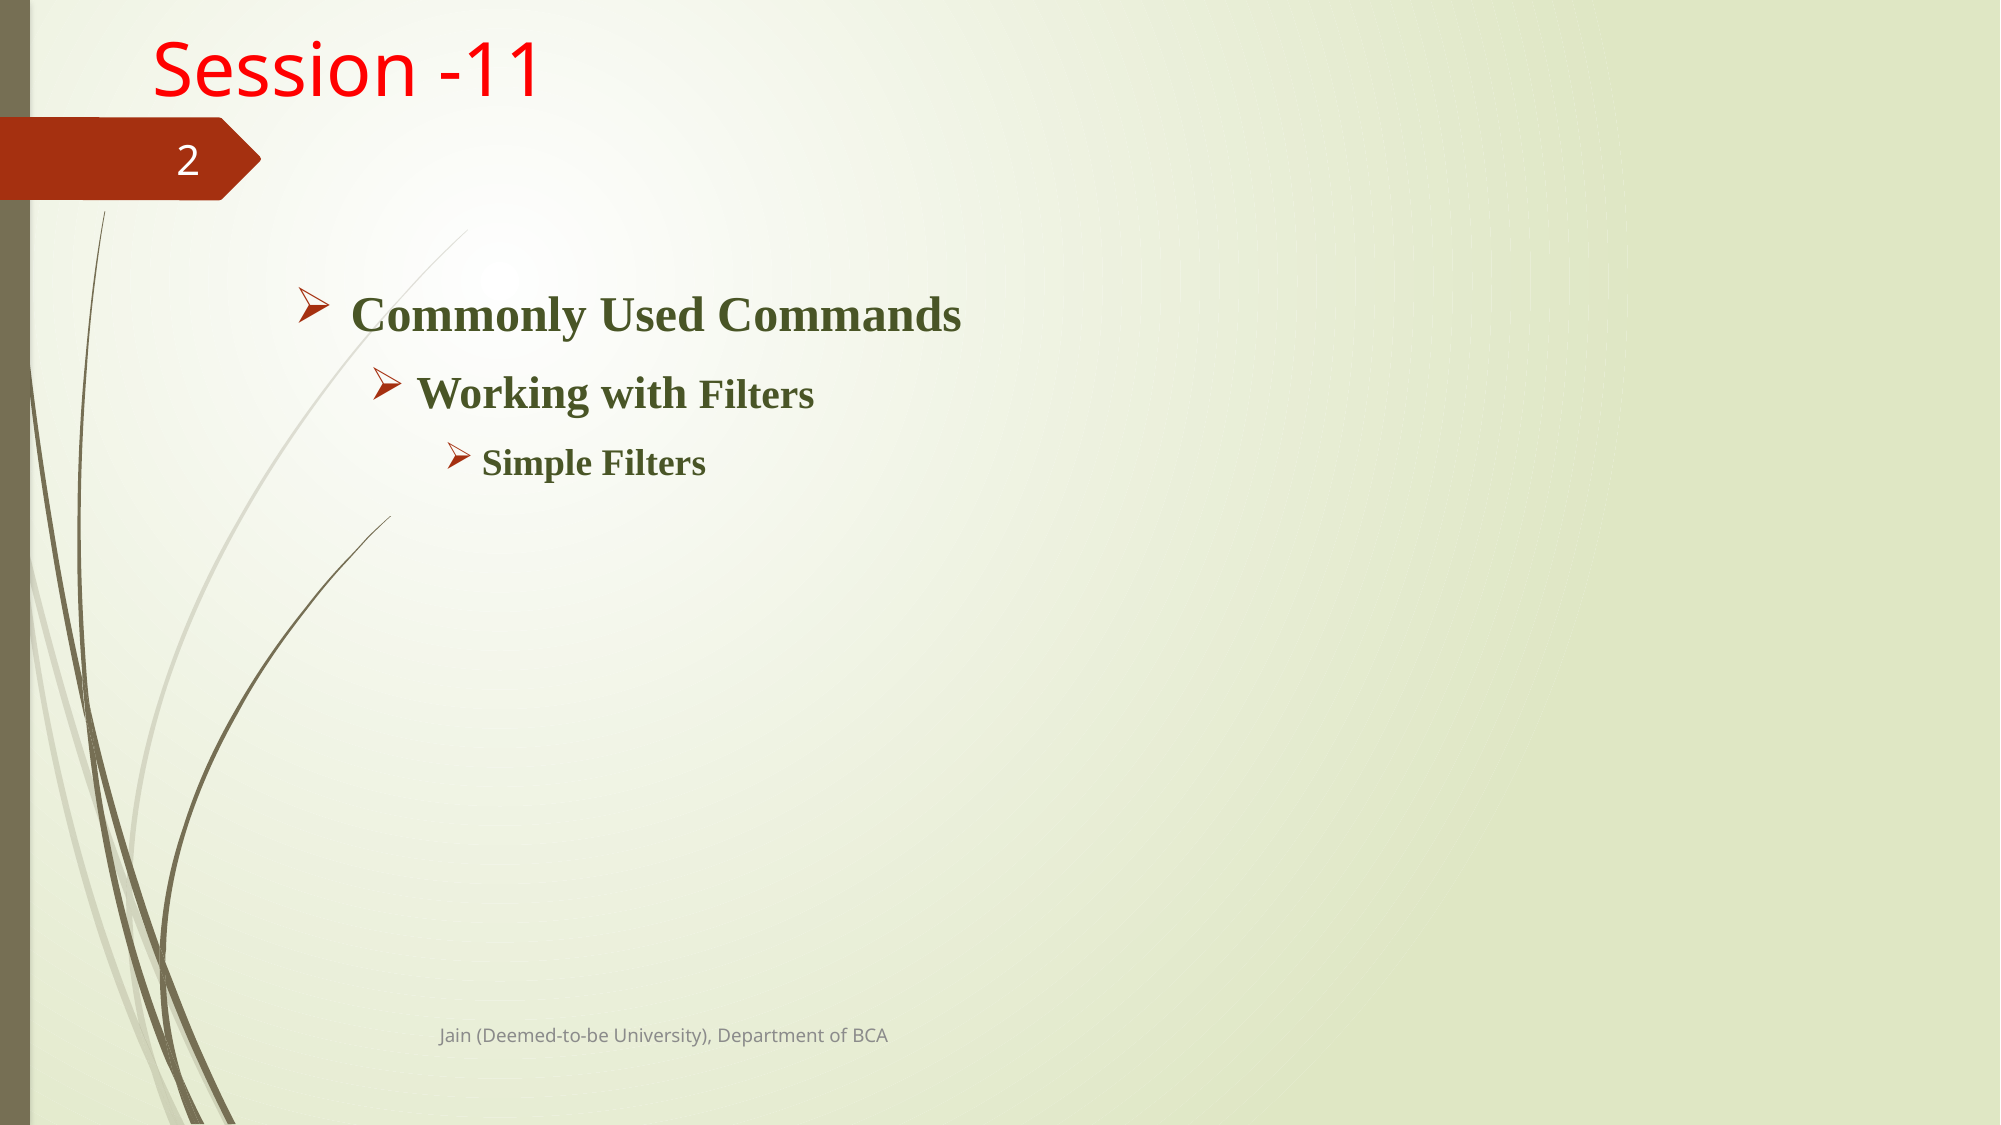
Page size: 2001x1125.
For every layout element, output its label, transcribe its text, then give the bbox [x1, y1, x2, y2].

list Commonly Used Commands Working with Filters Simple Filters [279, 193, 1863, 1014]
footer Jain (Deemed-to-be University), Department of BCA [424, 1006, 1675, 1067]
title Session -11 [137, 14, 1863, 173]
slide_number 2 [87, 129, 216, 190]
